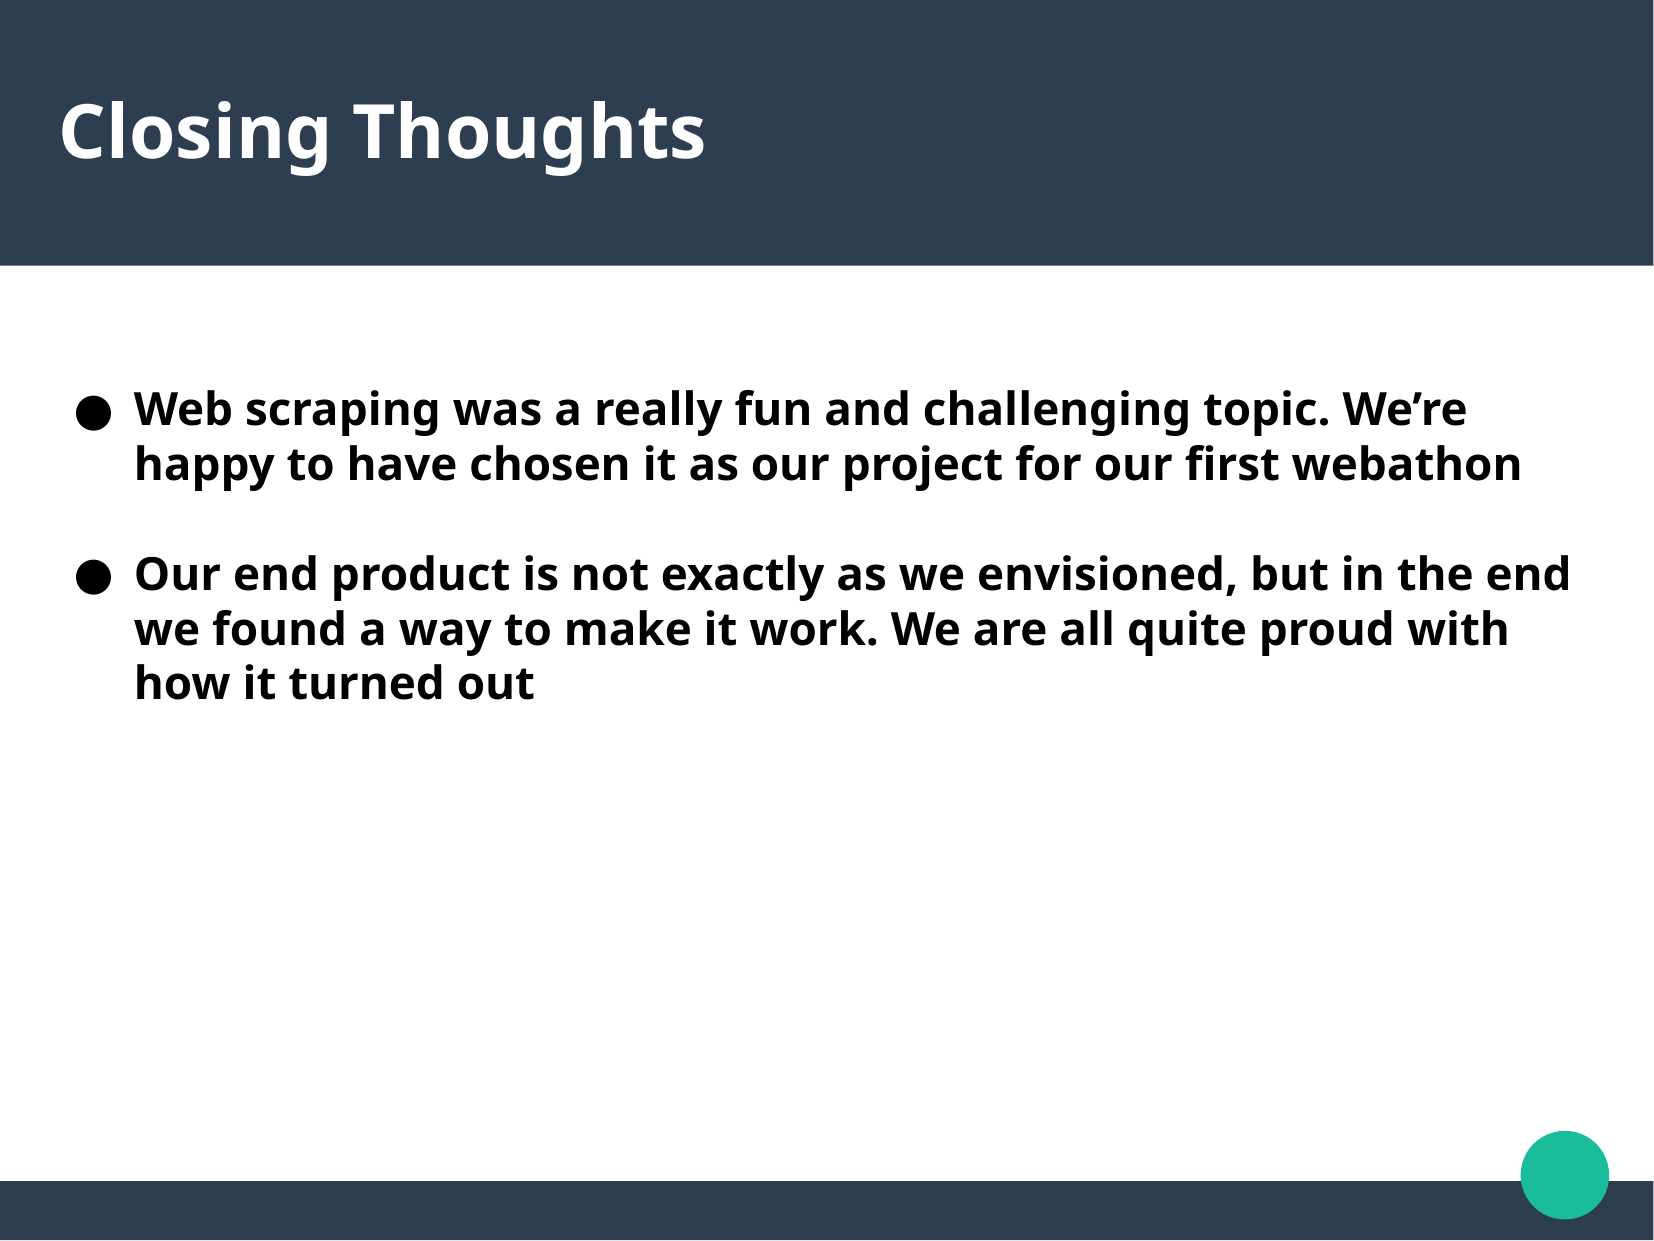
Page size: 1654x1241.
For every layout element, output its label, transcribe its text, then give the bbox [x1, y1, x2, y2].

list Web scraping was a really fun and challenging topic. We’re happy to have chosen it as our project for our first webathon Our end product is not exactly as we envisioned, but in the end we found a way to make it work. We are all quite proud with how it turned out [59, 324, 1595, 1152]
title Closing Thoughts [59, 49, 1595, 207]
